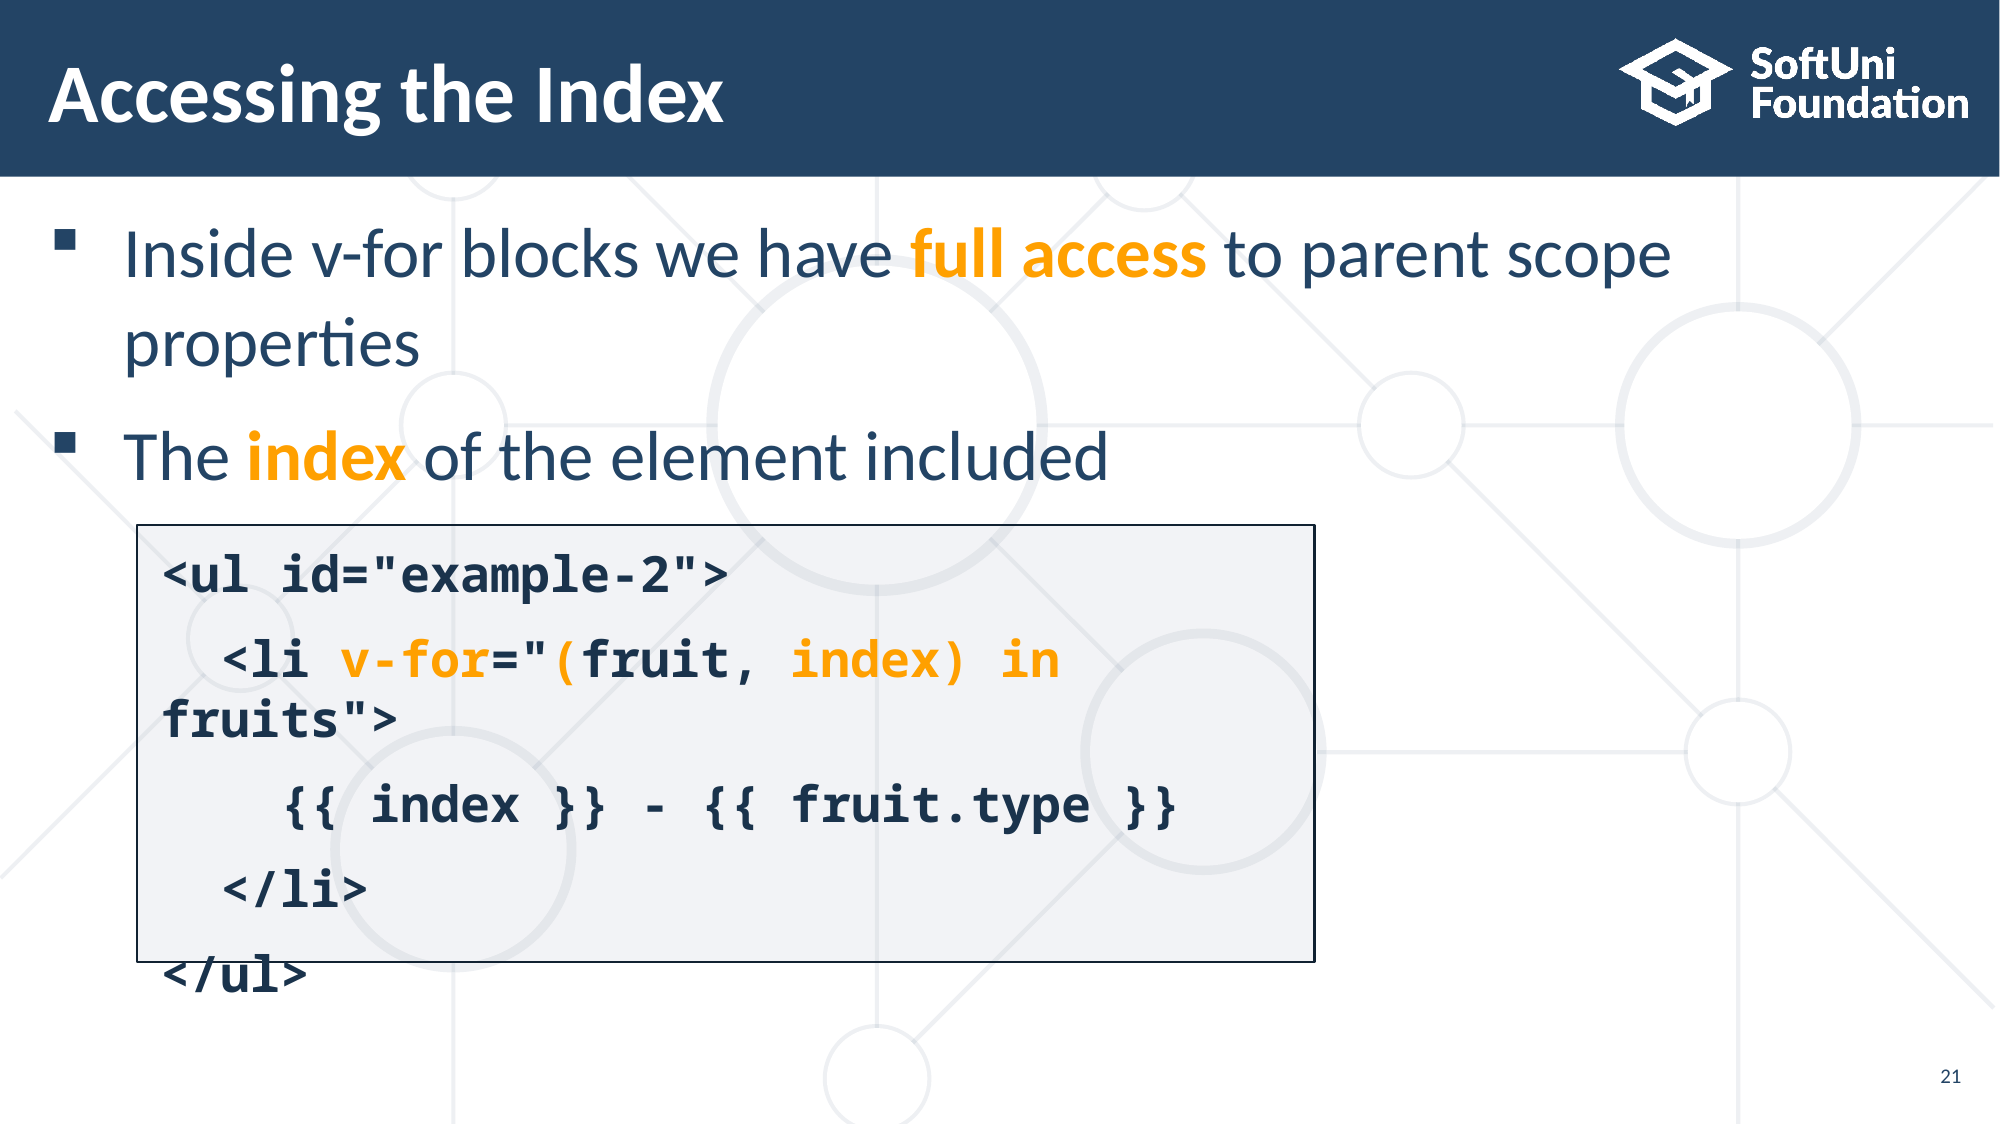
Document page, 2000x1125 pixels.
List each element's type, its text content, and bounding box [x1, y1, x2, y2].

title Accessing the Index [31, 16, 1591, 162]
list Inside v-for blocks we have full access to parent scope properties The index of the element included [31, 196, 1969, 1047]
list <ul id="example-2"> <li v-for="(fruit, index) in fruits"> {{ index }} - {{ fruit.type }} </li> </ul> [136, 524, 1316, 963]
slide_number 21 [1896, 1049, 1968, 1101]
picture [1618, 38, 1968, 126]
